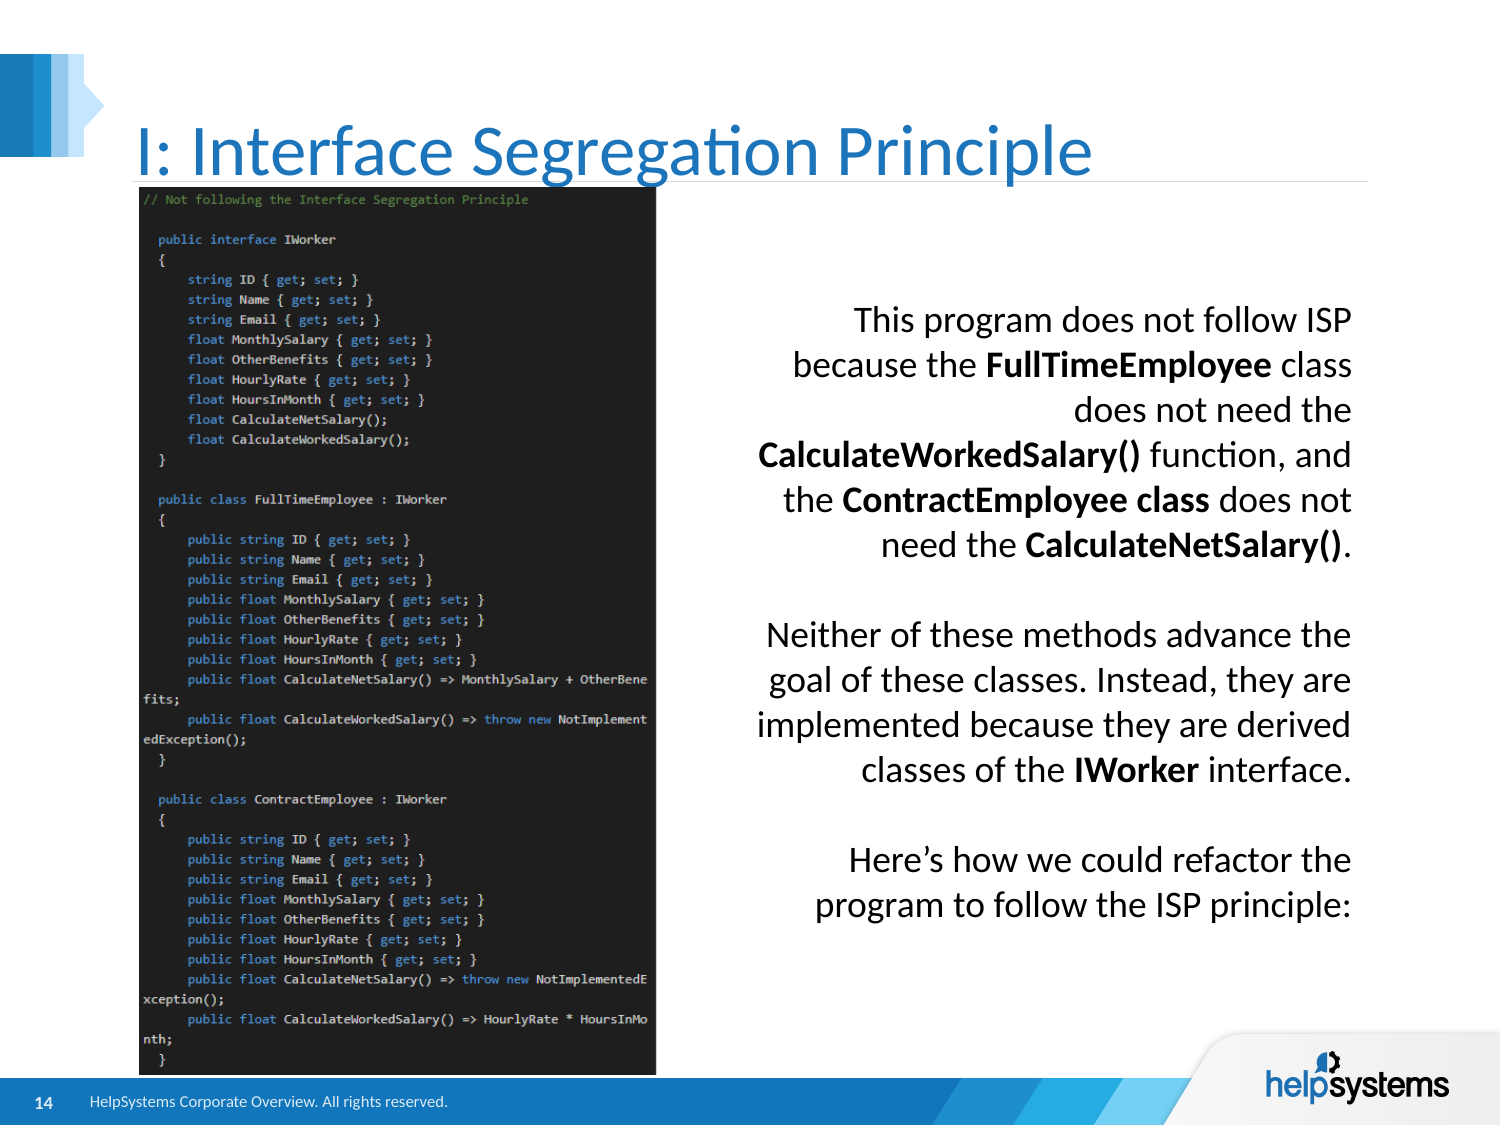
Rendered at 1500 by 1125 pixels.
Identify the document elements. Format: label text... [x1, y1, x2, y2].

slide_number 14 [12, 1076, 75, 1125]
text_box This program does not follow ISP because the FullTimeEmployee class does not need the CalculateWorkedSalary() function, and the ContractEmployee class does not need the CalculateNetSalary(). Neither of these methods advance the goal of these classes. Instead, they are implemented because they are derived classes of the IWorker interface. Here’s how we could refactor the program to follow the ISP principle: [736, 287, 1368, 933]
picture [0, 187, 1500, 1125]
title I: Interface Segregation Principle [135, 112, 1359, 188]
